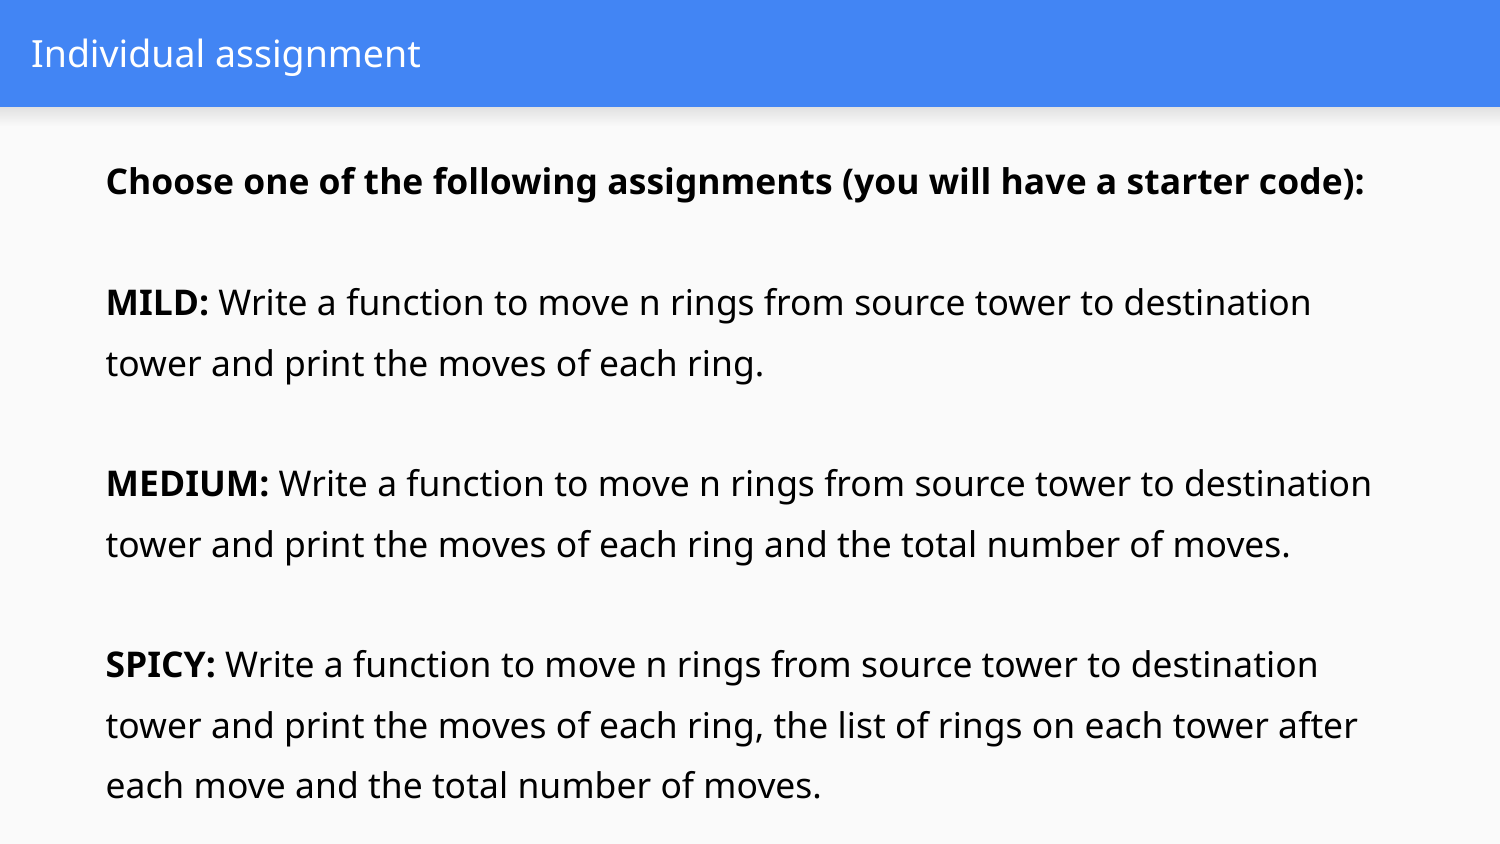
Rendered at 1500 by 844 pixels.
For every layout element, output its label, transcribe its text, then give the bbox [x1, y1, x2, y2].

text_box Choose one of the following assignments (you will have a starter code): MILD: Write a function to move n rings from source tower to destination tower and print the moves of each ring. MEDIUM: Write a function to move n rings from source tower to destination tower and print the moves of each ring and the total number of moves. SPICY: Write a function to move n rings from source tower to destination tower and print the moves of each ring, the list of rings on each tower after each move and the total number of moves. [90, 126, 1396, 844]
title Individual assignment [16, 2, 1464, 102]
